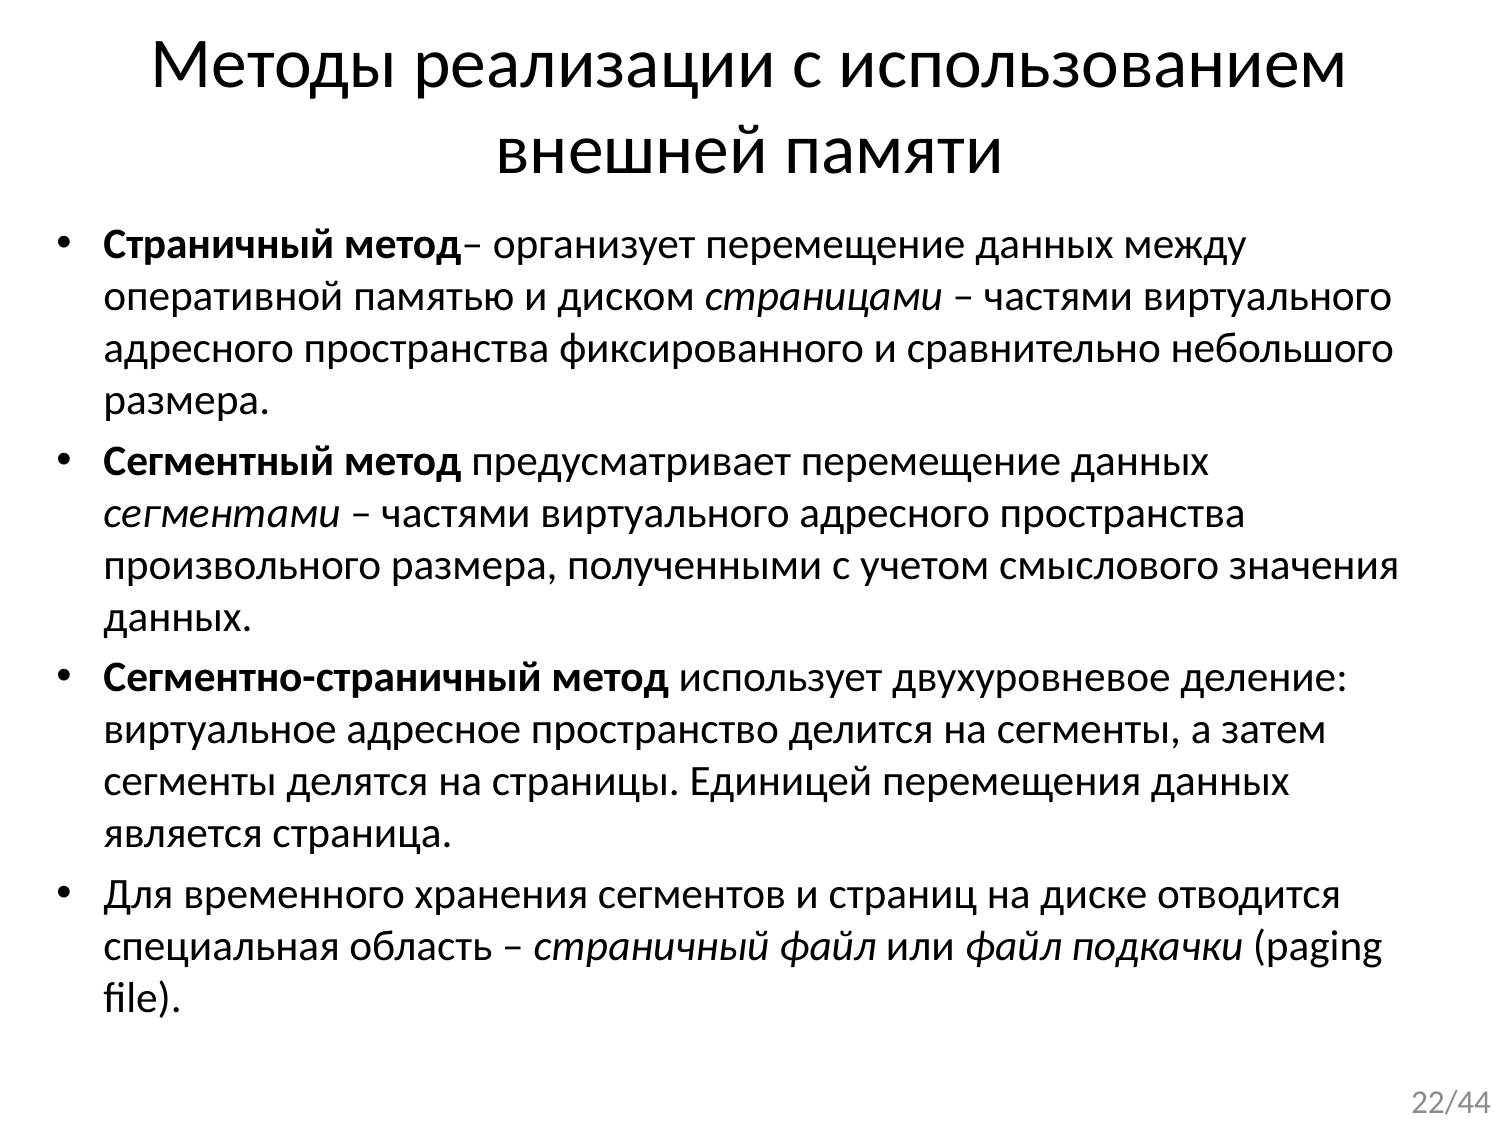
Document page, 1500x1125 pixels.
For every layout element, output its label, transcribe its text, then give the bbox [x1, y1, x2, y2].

title Методы реализации с использованием внешней памяти [41, 8, 1459, 197]
slide_number 22/44 [1156, 1070, 1500, 1125]
list Страничный метод– организует перемещение данных между оперативной памятью и диском страницами – частями виртуального адресного пространства фиксированного и сравнительно небольшого размера. Сегментный метод предусматривает перемещение данных сегментами – частями виртуального адресного пространства произвольного размера, полученными с учетом смыслового значения данных. Сегментно-страничный метод использует двухуровневое деление: виртуальное адресное пространство делится на сегменты, а затем сегменты делятся на страницы. Единицей перемещения данных является страница. Для временного хранения сегментов и страниц на диске отводится специальная область – страничный файл или файл подкачки (paging file). [41, 208, 1459, 1035]
